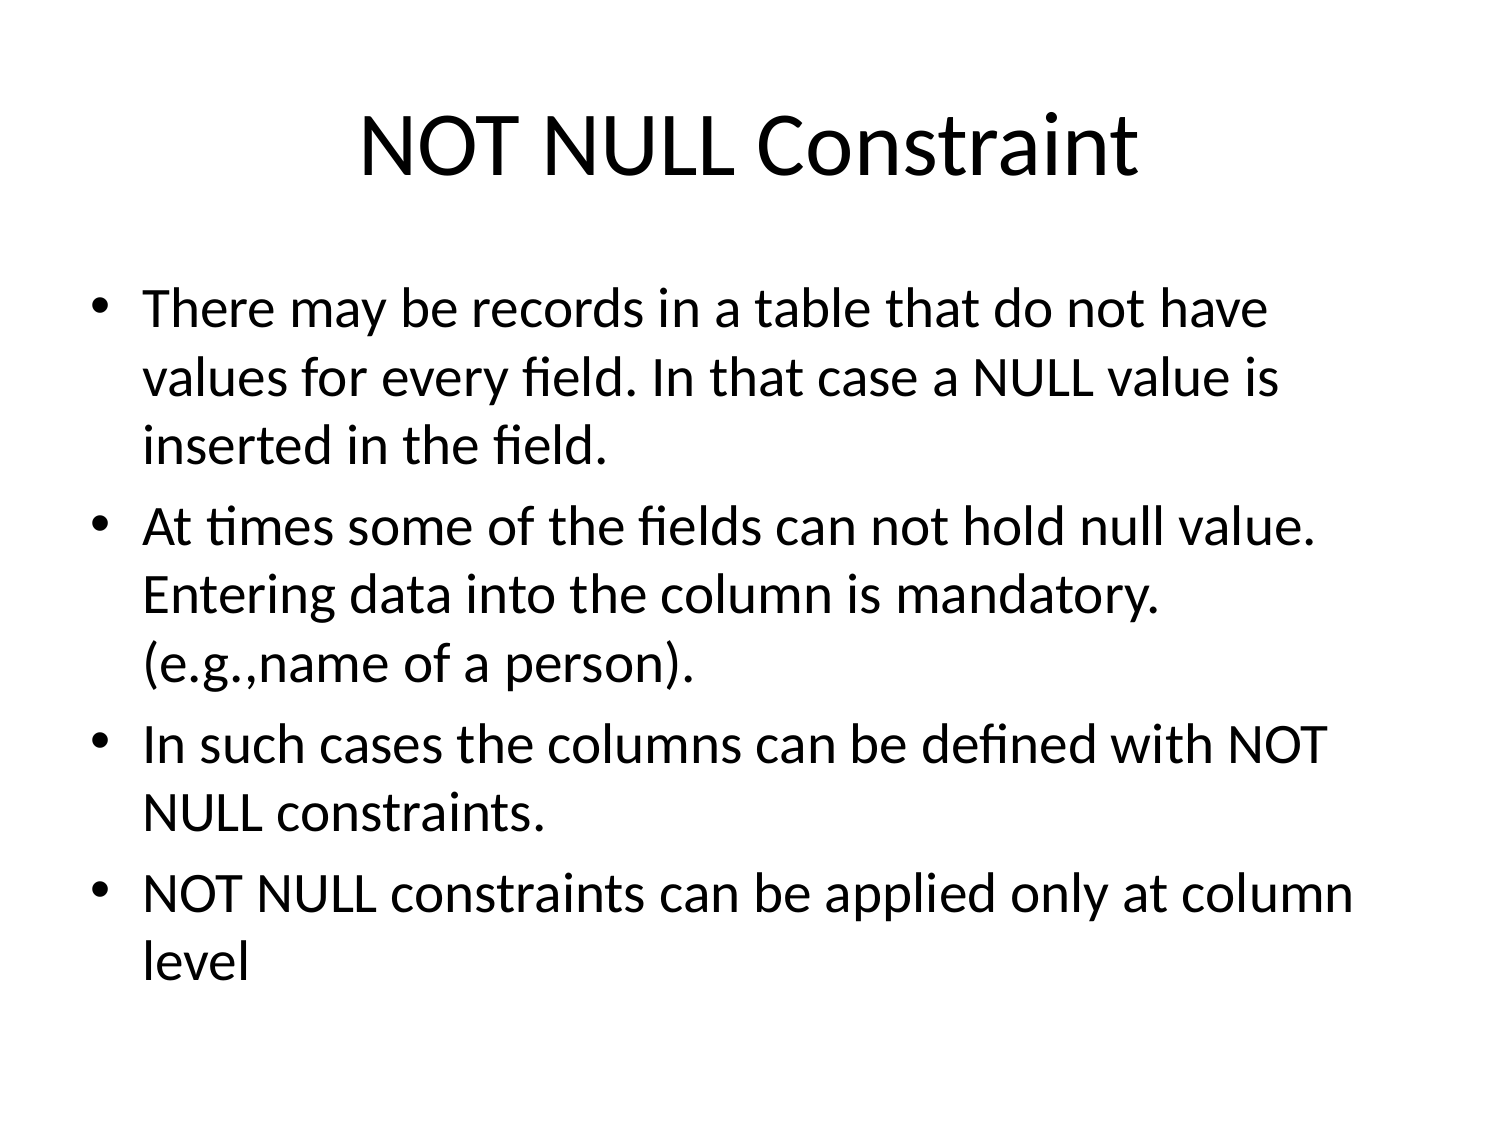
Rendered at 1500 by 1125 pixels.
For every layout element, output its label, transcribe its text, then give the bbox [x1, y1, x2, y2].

list There may be records in a table that do not have values for every field. In that case a NULL value is inserted in the field. At times some of the fields can not hold null value. Entering data into the column is mandatory. (e.g.,name of a person). In such cases the columns can be defined with NOT NULL constraints. NOT NULL constraints can be applied only at column level [75, 262, 1425, 1005]
title NOT NULL Constraint [75, 45, 1425, 233]
